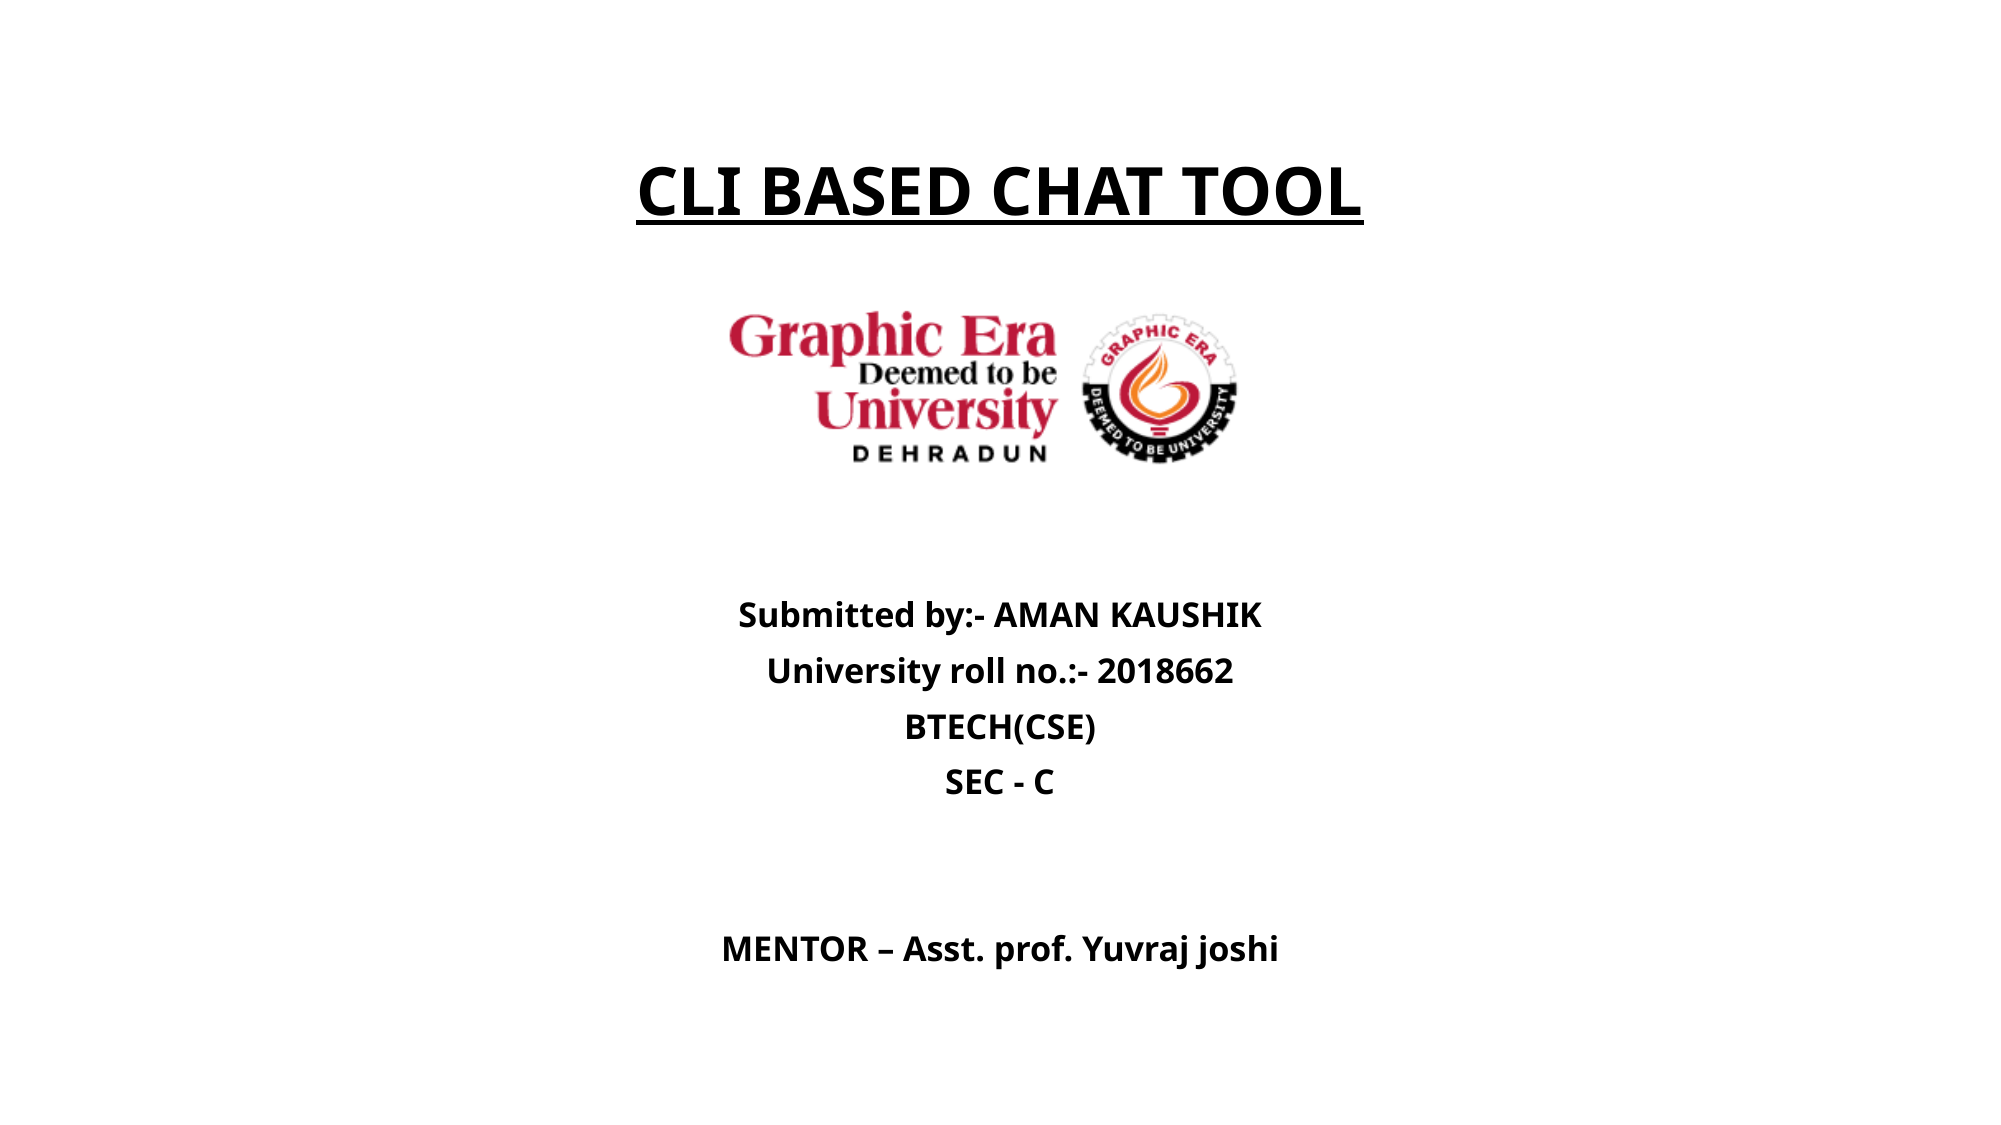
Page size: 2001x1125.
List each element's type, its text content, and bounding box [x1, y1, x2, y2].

picture [717, 305, 1283, 477]
title CLI BASED CHAT TOOL [249, 48, 1750, 238]
subtitle Submitted by:- AMAN KAUSHIK University roll no.:- 2018662 BTECH(CSE) SEC - C MENTOR – Asst. prof. Yuvraj joshi [249, 590, 1750, 979]
